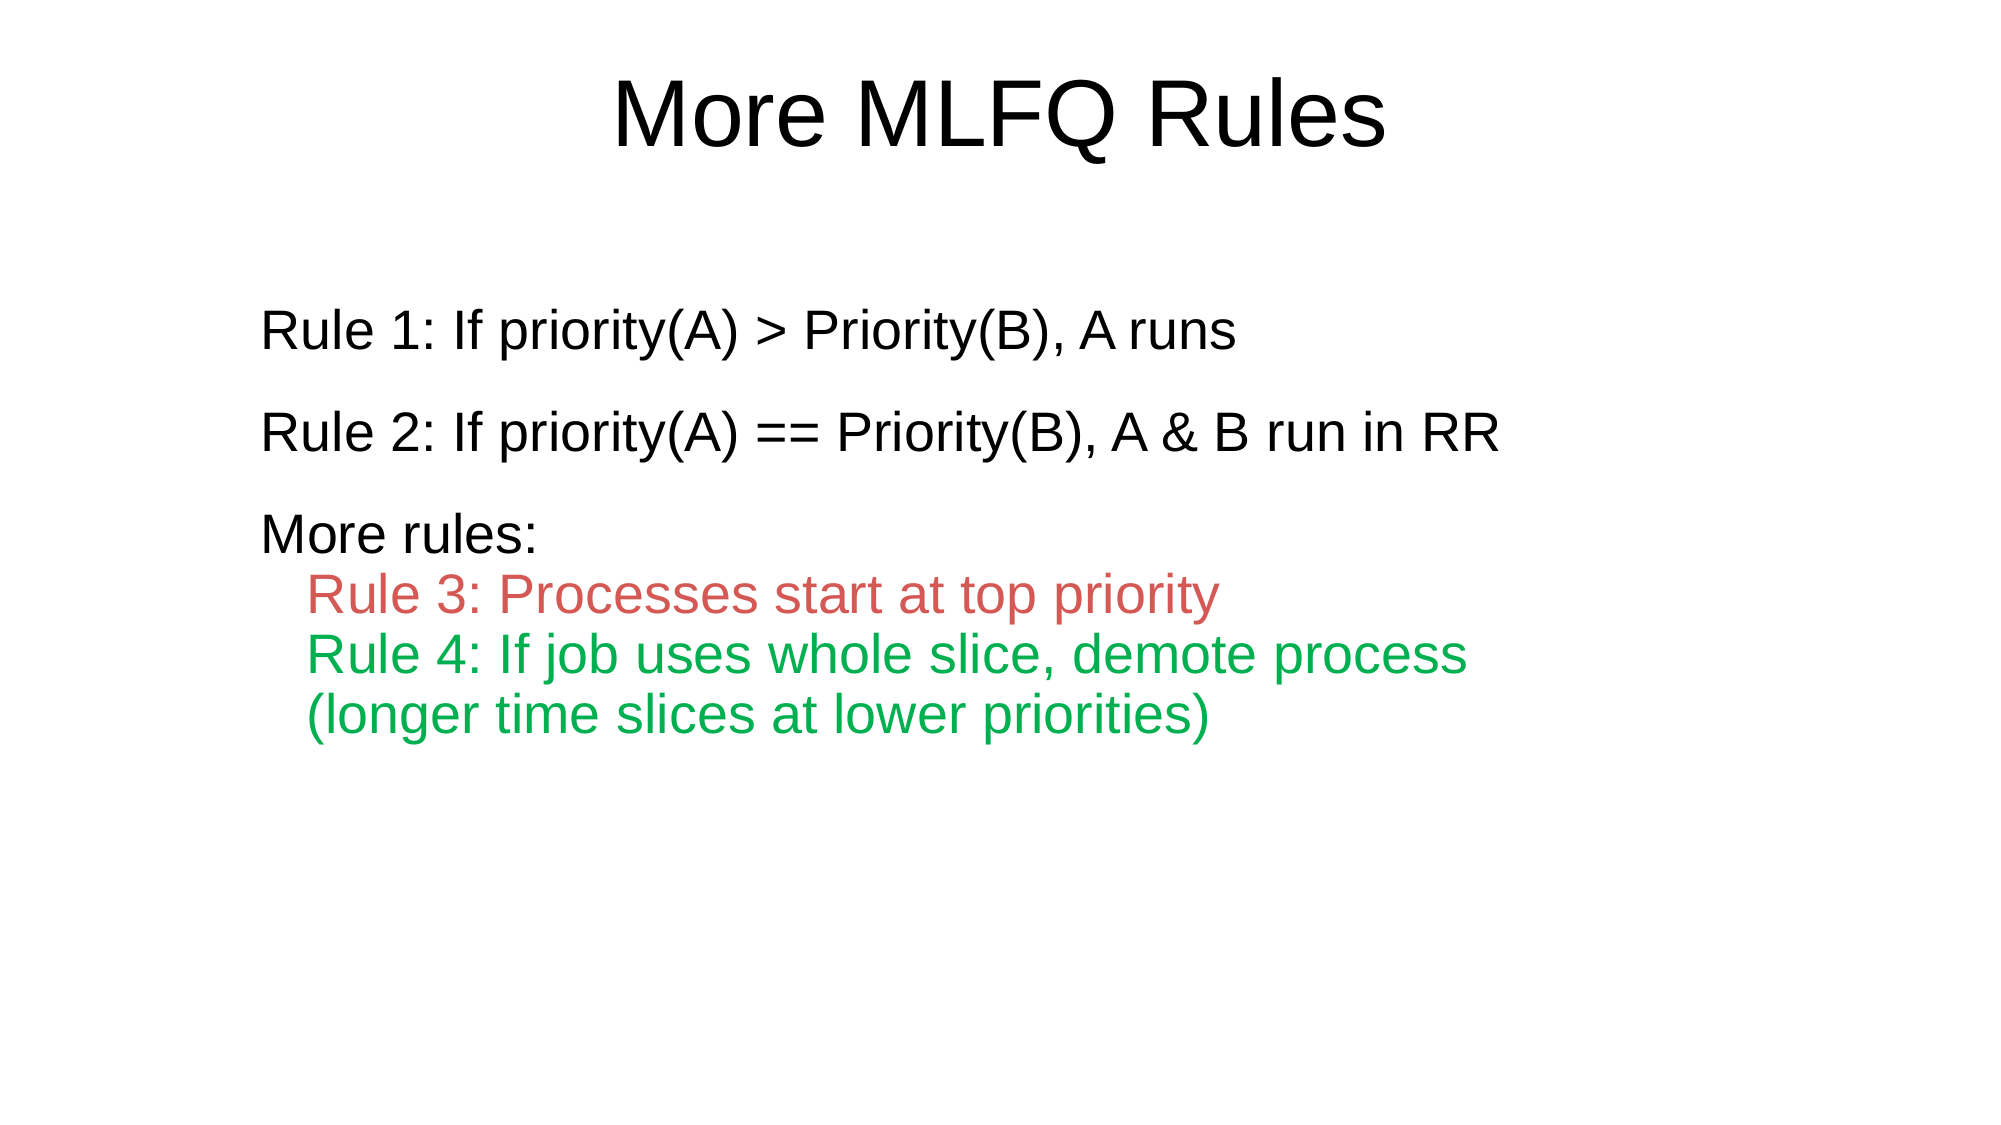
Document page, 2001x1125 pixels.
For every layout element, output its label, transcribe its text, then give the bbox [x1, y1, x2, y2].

list Rule 1: If priority(A) > Priority(B), A runs Rule 2: If priority(A) == Priority(B), A & B run in RR More rules: Rule 3: Processes start at top priority Rule 4: If job uses whole slice, demote process (longer time slices at lower priorities) [249, 296, 1650, 864]
title More MLFQ Rules [377, 10, 1622, 221]
